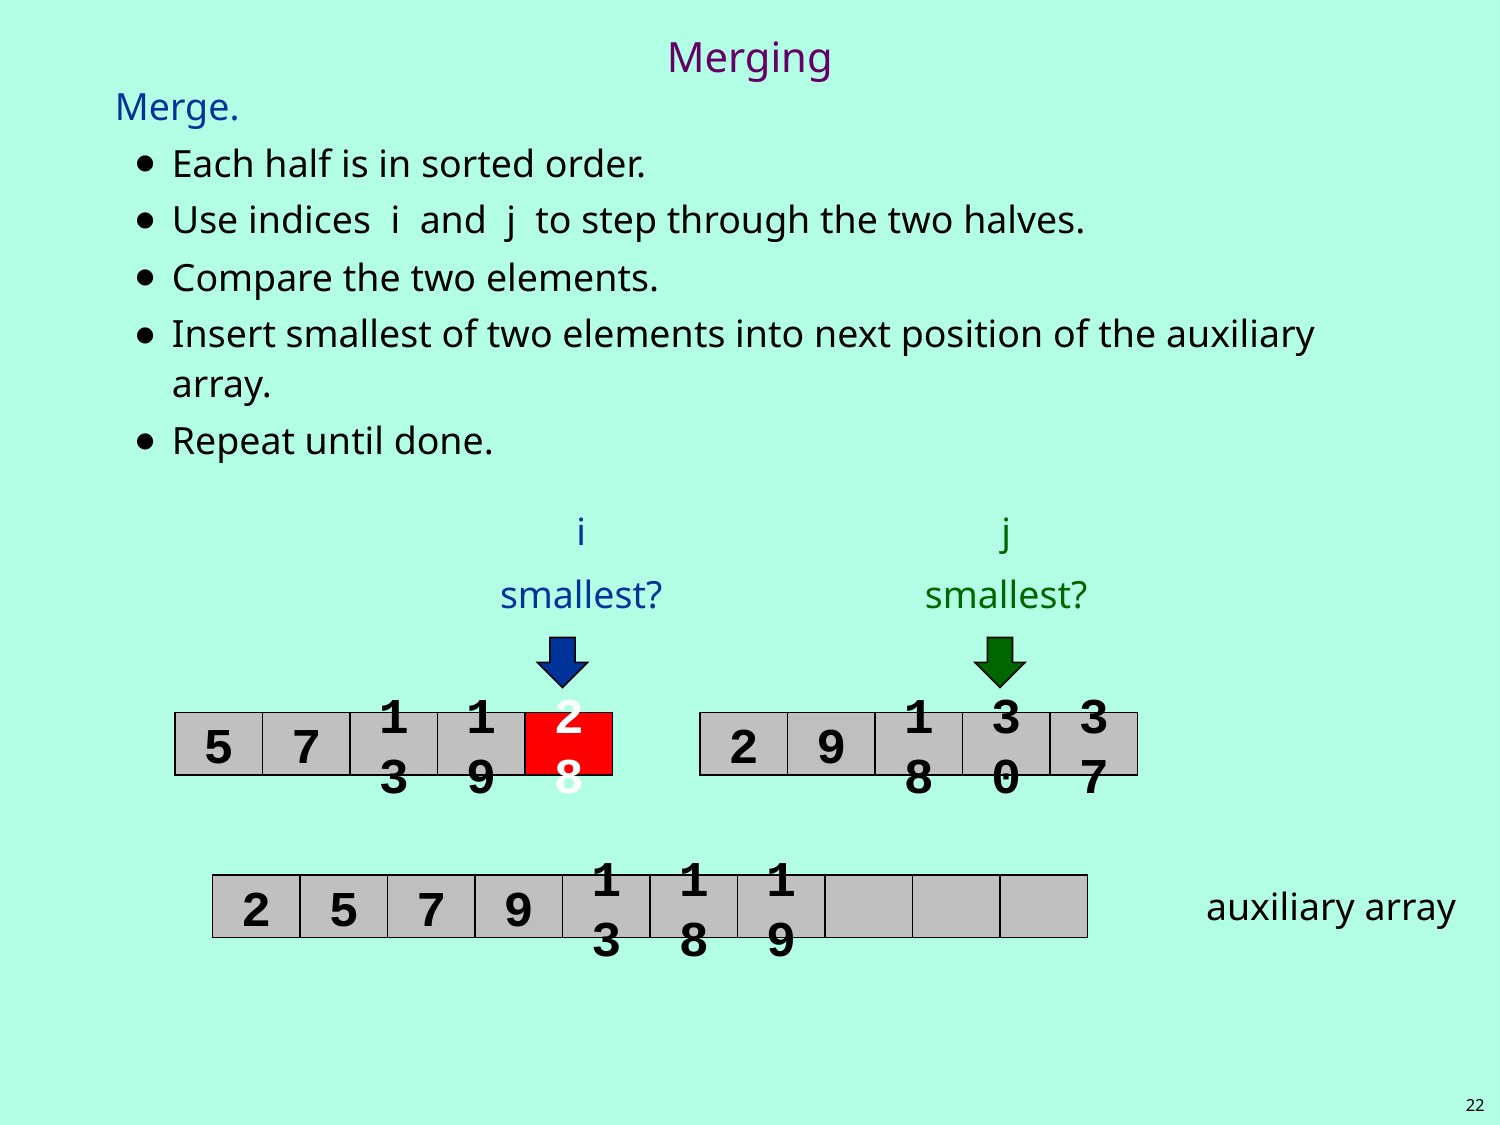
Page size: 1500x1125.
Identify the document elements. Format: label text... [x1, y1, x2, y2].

title Merging [0, 24, 1500, 100]
text_box Merge. Each half is in sorted order. Use indices i and j to step through the two halves. Compare the two elements. Insert smallest of two elements into next position of the auxiliary array. Repeat until done. [99, 74, 1388, 963]
text_box auxiliary array [1388, 874, 1475, 935]
text_box ‹#› [1187, 1087, 1500, 1125]
